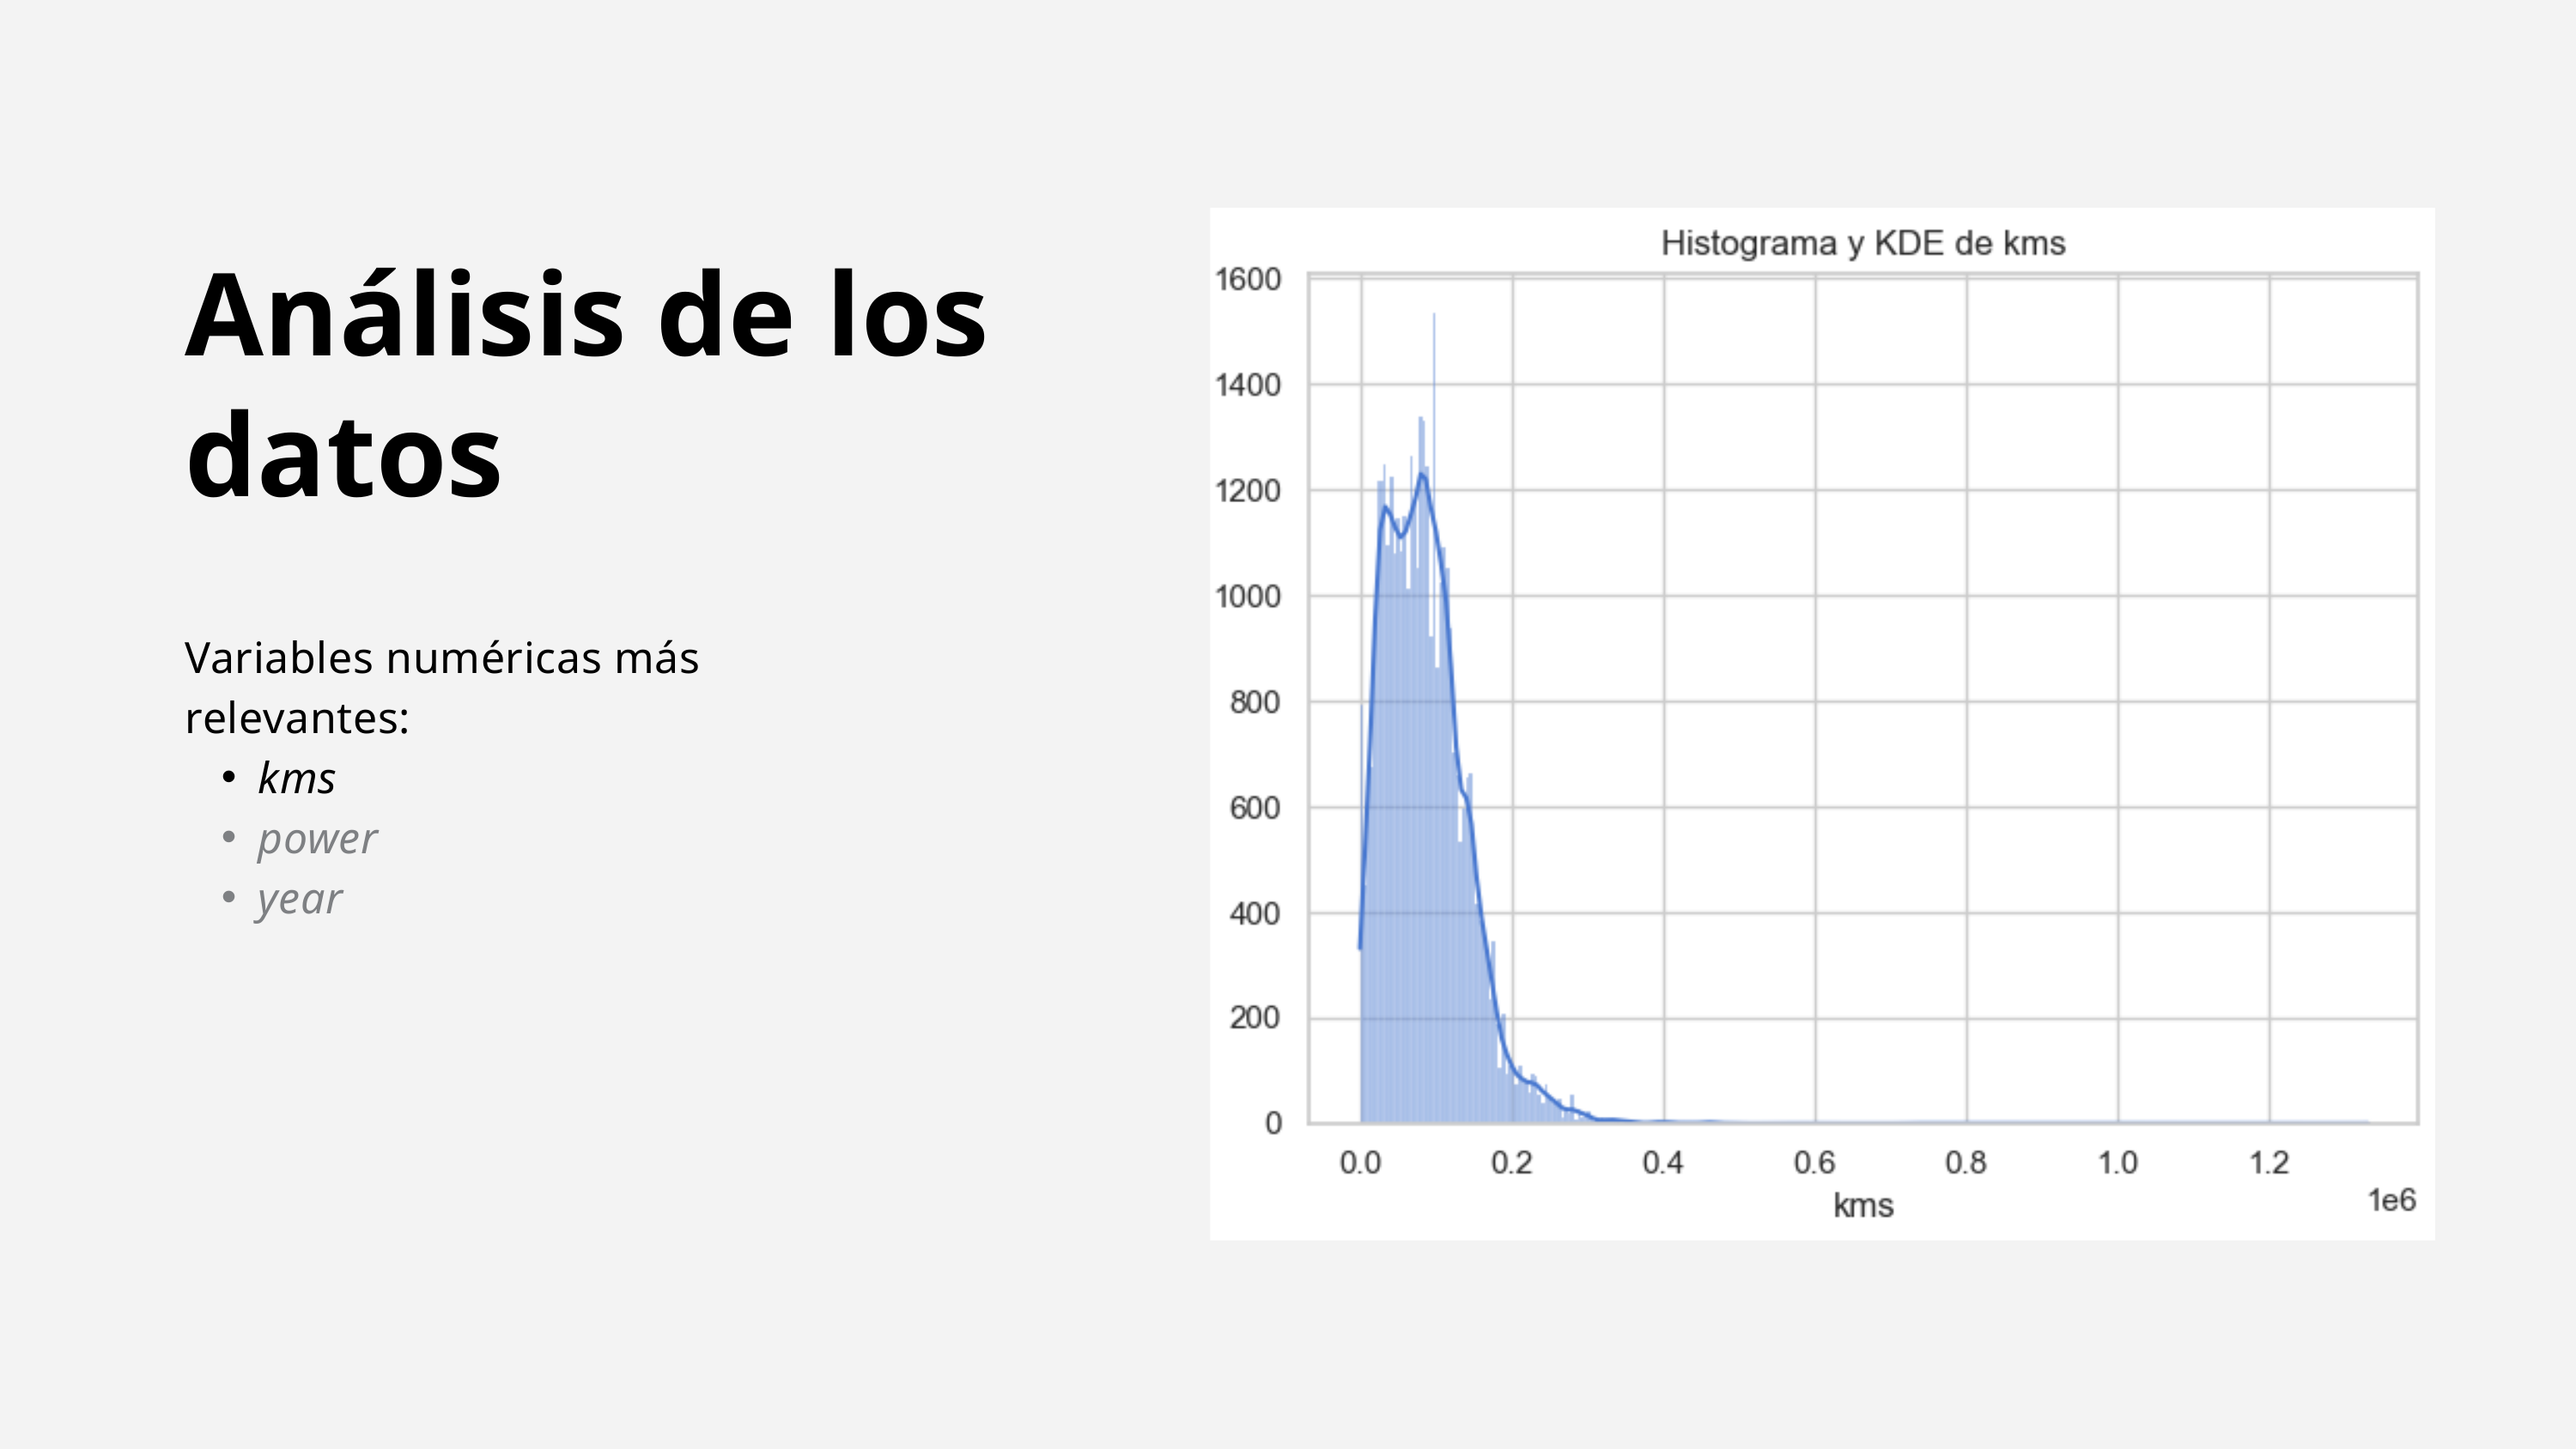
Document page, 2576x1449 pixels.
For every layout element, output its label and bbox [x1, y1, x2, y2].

text_box [185, 239, 1066, 1032]
text_box [1070, 415, 1330, 856]
text_box [1210, 208, 2435, 1240]
